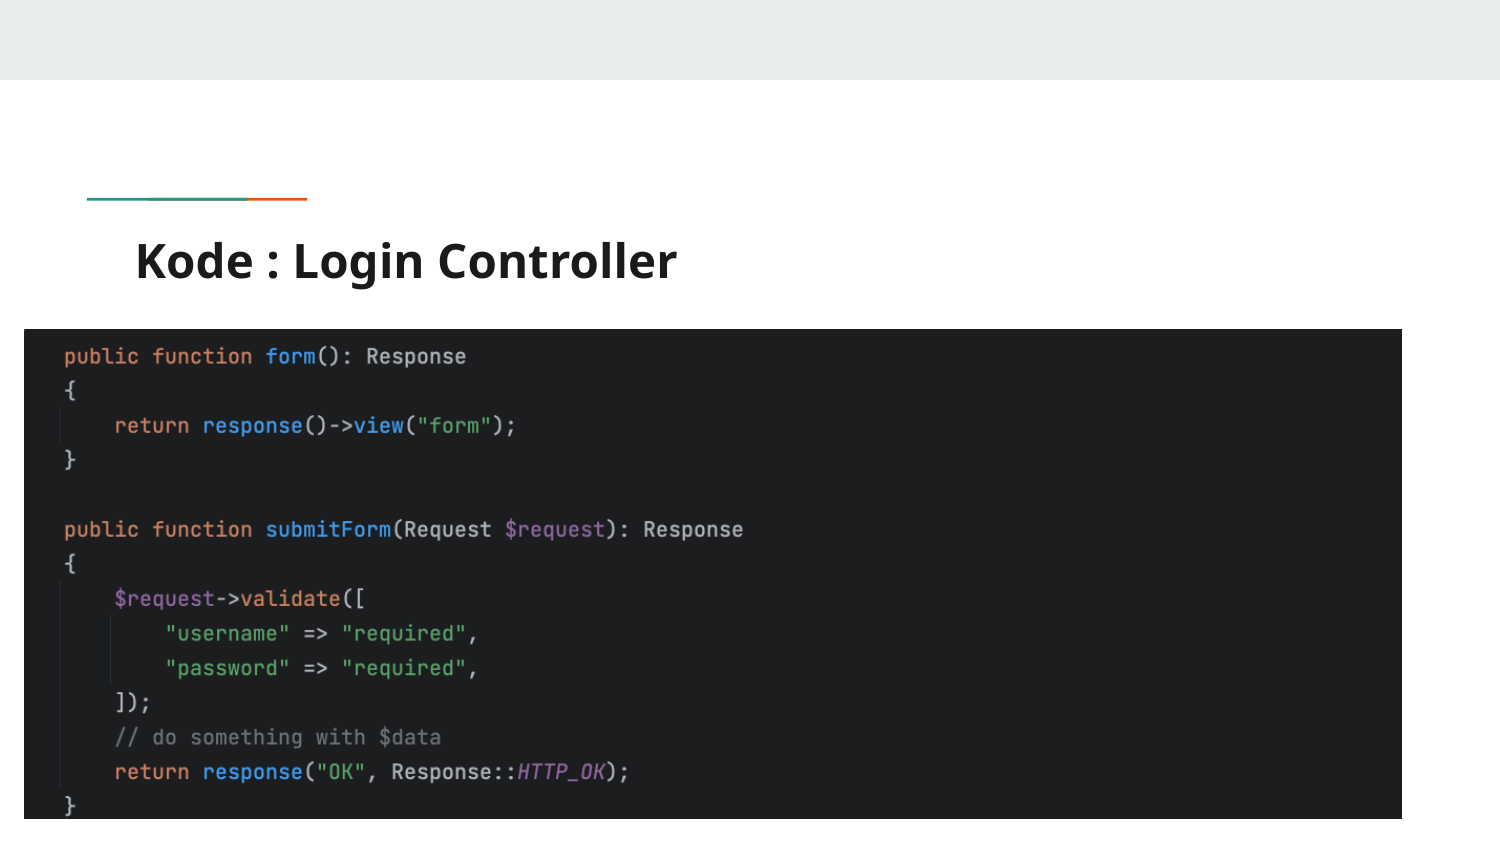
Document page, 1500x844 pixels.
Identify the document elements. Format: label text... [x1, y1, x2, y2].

title Kode : Login Controller [119, 216, 1381, 305]
picture [24, 328, 1402, 819]
